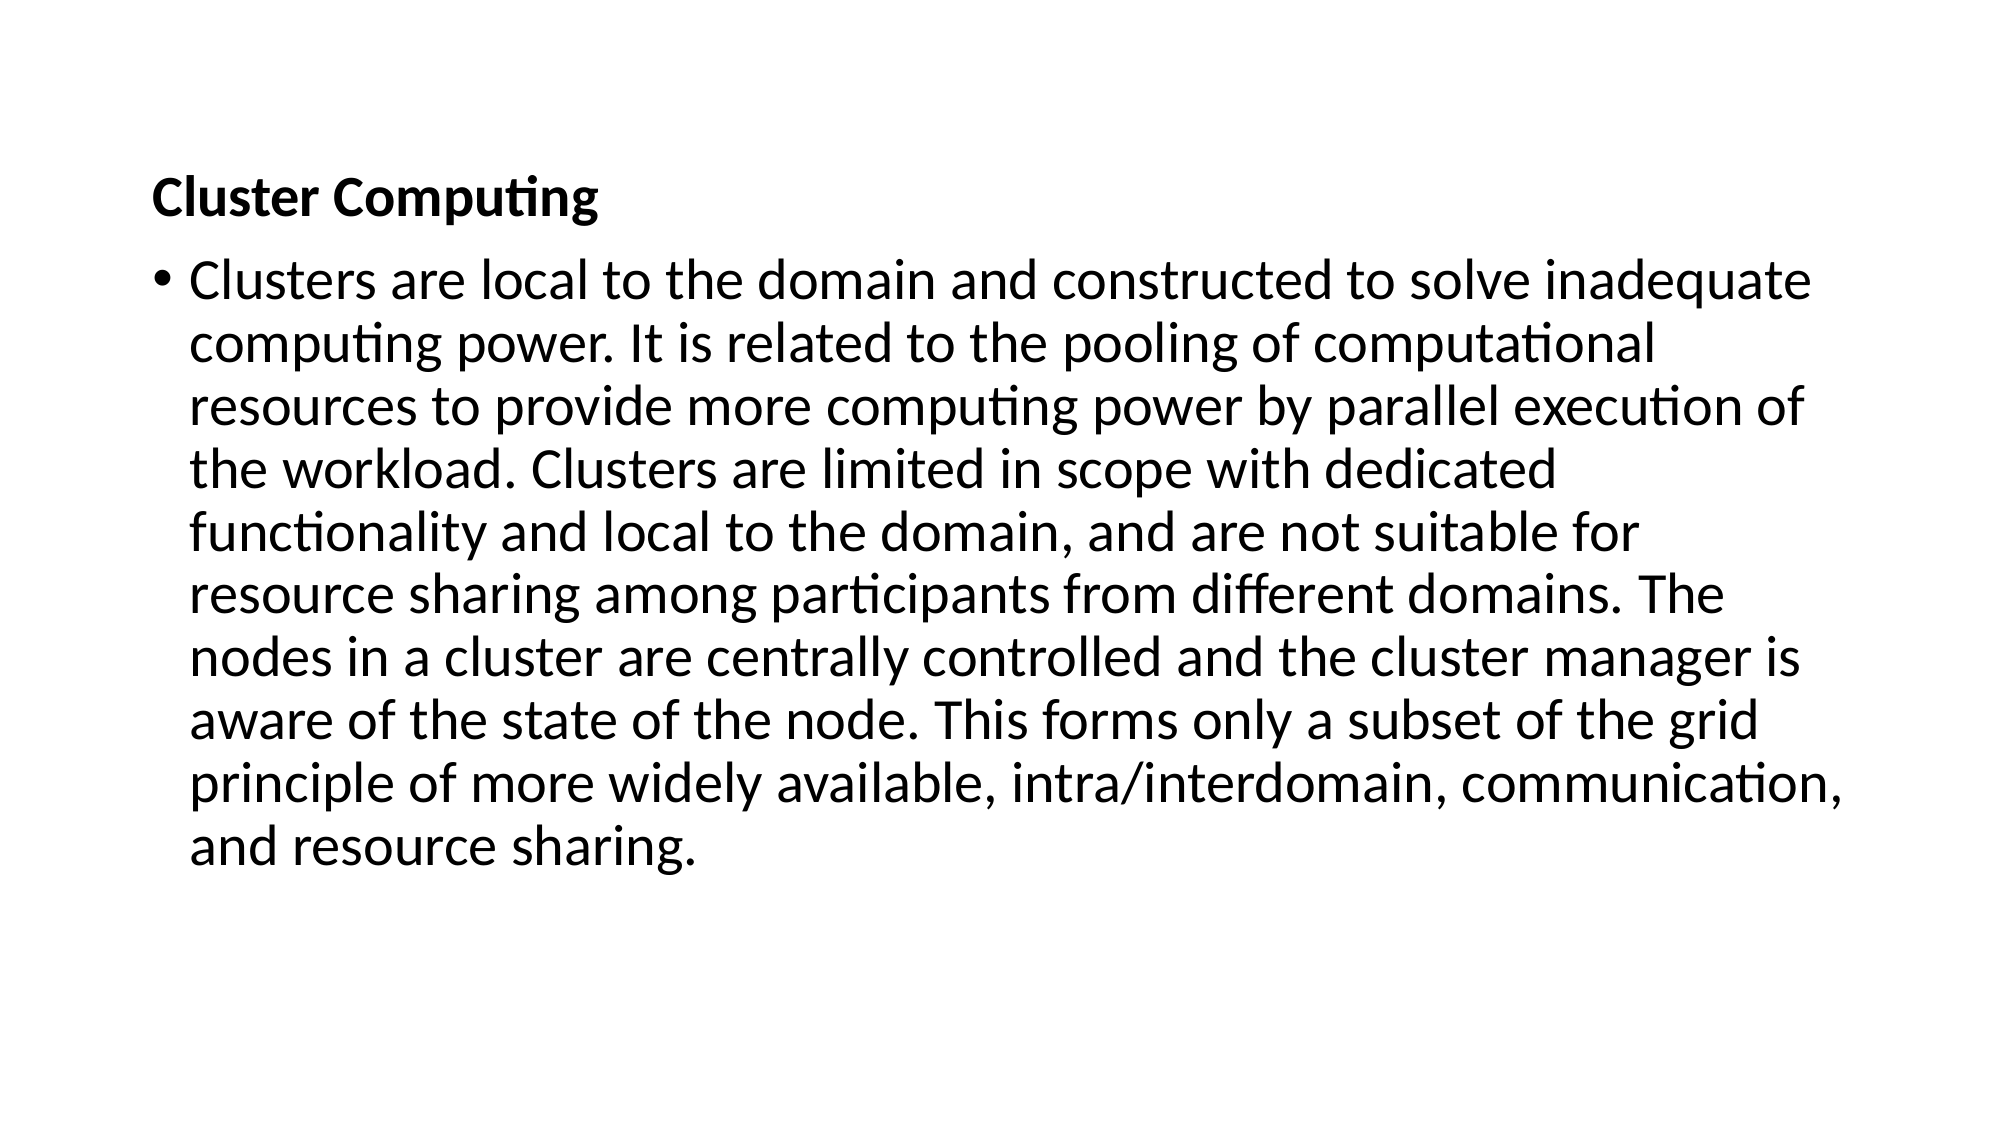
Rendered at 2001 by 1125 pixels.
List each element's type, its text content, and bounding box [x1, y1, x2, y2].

list Cluster Computing Clusters are local to the domain and constructed to solve inadequate computing power. It is related to the pooling of computational resources to provide more computing power by parallel execution of the workload. Clusters are limited in scope with dedicated functionality and local to the domain, and are not suitable for resource sharing among participants from different domains. The nodes in a cluster are centrally controlled and the cluster manager is aware of the state of the node. This forms only a subset of the grid principle of more widely available, intra/interdomain, communication, and resource sharing. [137, 158, 1863, 1014]
